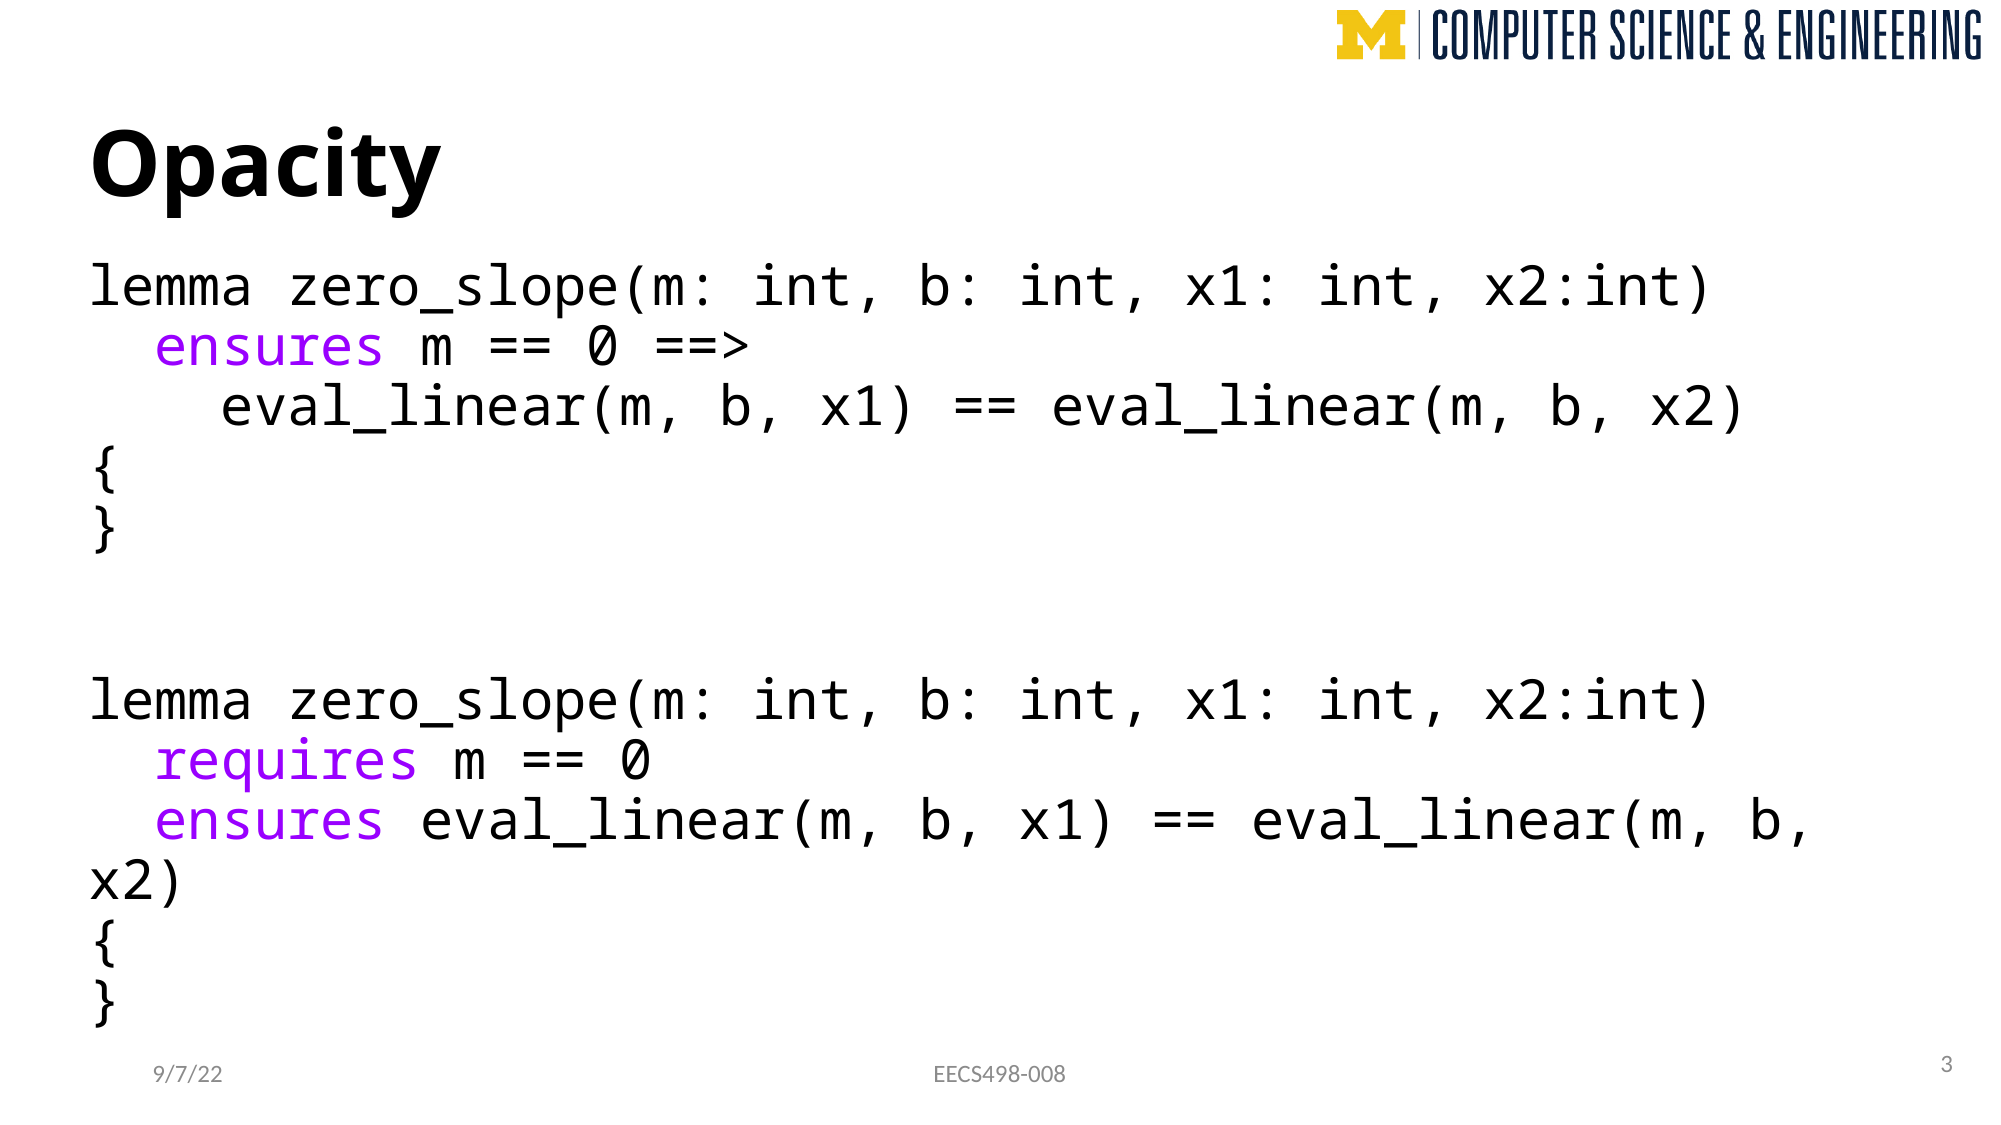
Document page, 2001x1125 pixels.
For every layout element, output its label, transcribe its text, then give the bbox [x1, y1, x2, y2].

list lemma zero_slope(m: int, b: int, x1: int, x2:int) ensures m == 0 ==> eval_linear(m, b, x1) == eval_linear(m, b, x2) { } [68, 237, 1932, 663]
footer EECS498-008 [662, 1042, 1338, 1103]
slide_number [137, 1042, 588, 1103]
picture [1337, 9, 1981, 60]
list lemma zero_slope(m: int, b: int, x1: int, x2:int) requires m == 0 ensures eval_linear(m, b, x1) == eval_linear(m, b, x2) { } [68, 663, 1932, 1077]
slide_number 3 [1853, 1019, 1974, 1106]
title Opacity [68, 97, 1932, 223]
